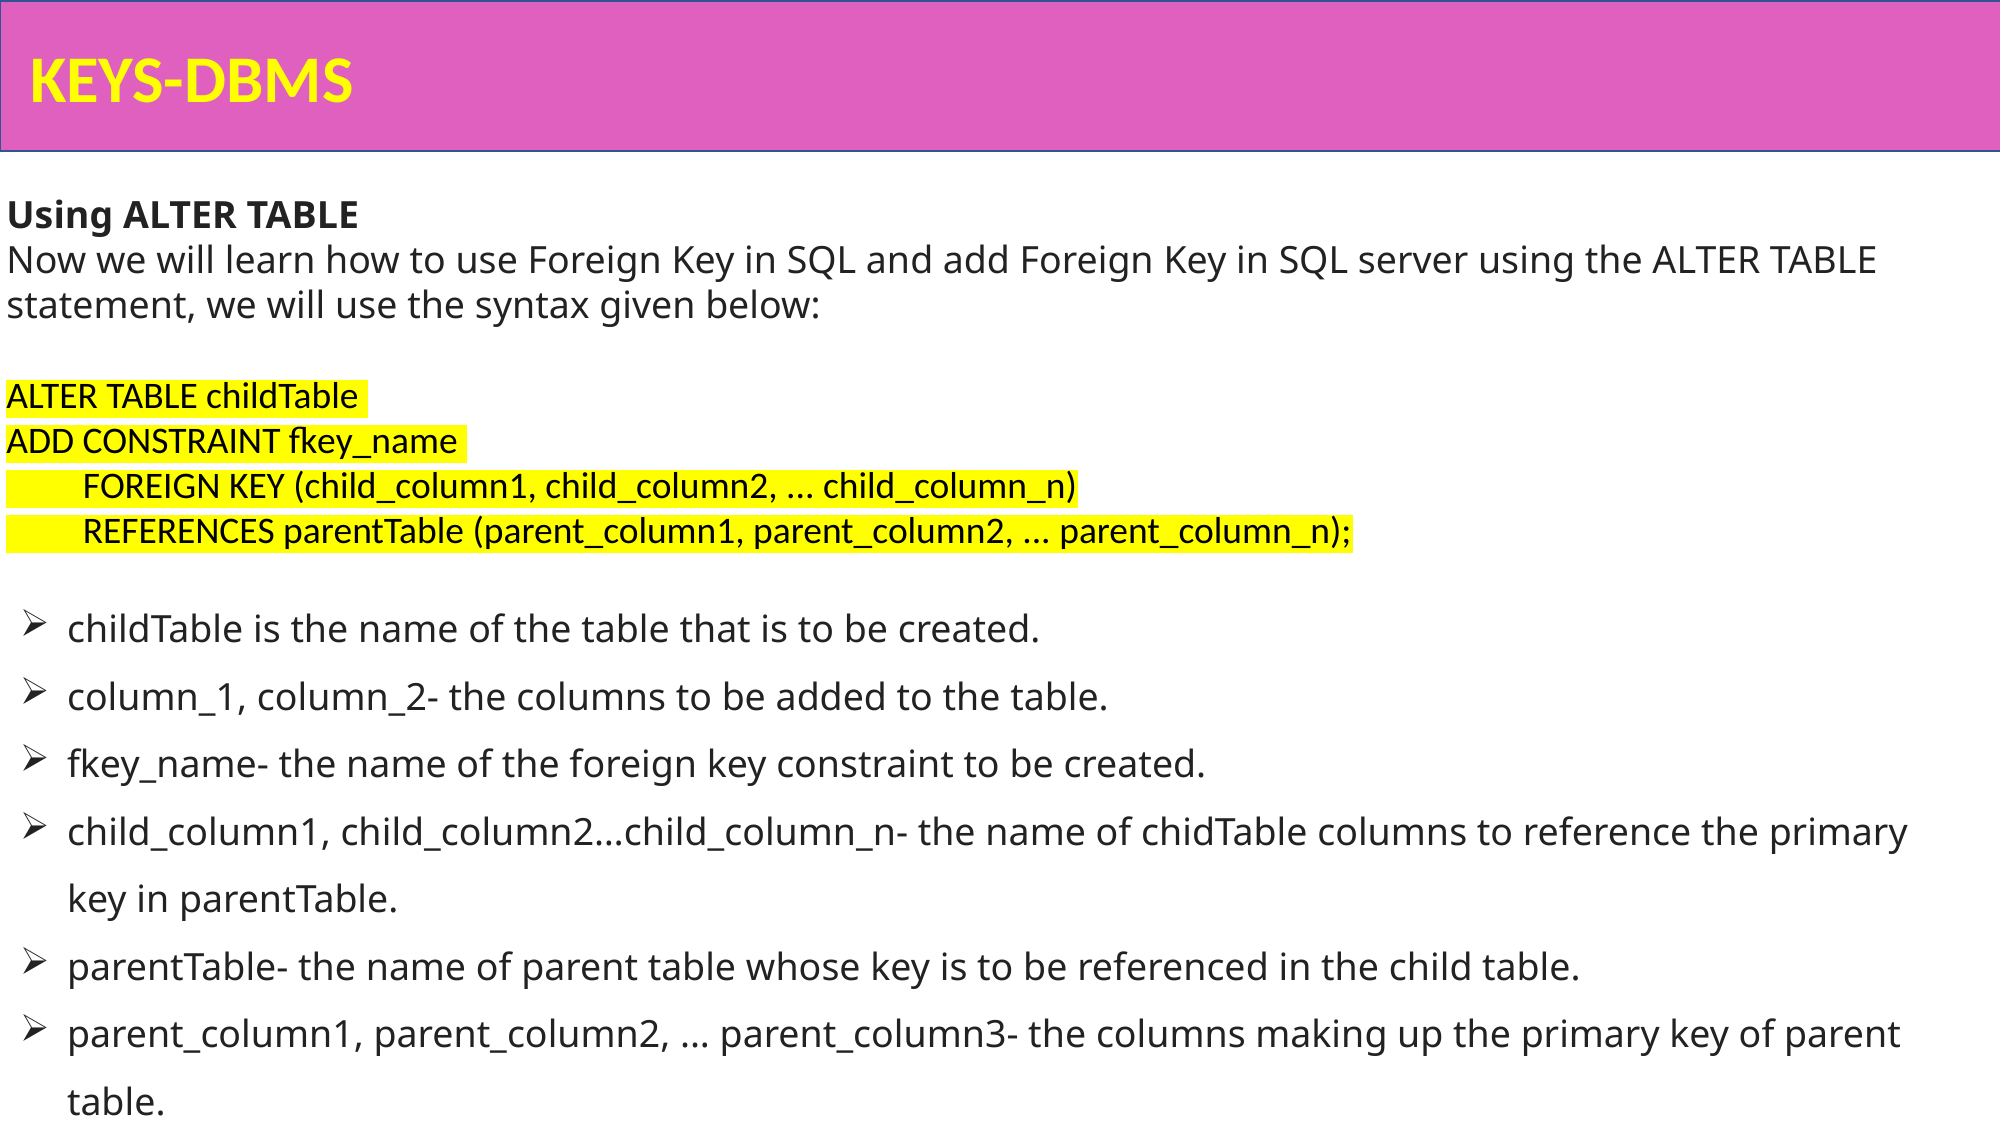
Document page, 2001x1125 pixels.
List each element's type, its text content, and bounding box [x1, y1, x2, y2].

text_box childTable is the name of the table that is to be created. column_1, column_2- the columns to be added to the table. fkey_name- the name of the foreign key constraint to be created. child_column1, child_column2…child_column_n- the name of chidTable columns to reference the primary key in parentTable. parentTable- the name of parent table whose key is to be referenced in the child table. parent_column1, parent_column2, ... parent_column3- the columns making up the primary key of parent table. [5, 575, 1978, 1125]
text_box KEYS-DBMS [0, 0, 2000, 152]
text_box Using ALTER TABLE Now we will learn how to use Foreign Key in SQL and add Foreign Key in SQL server using the ALTER TABLE statement, we will use the syntax given below: ALTER TABLE childTable ADD CONSTRAINT fkey_name FOREIGN KEY (child_column1, child_column2, ... child_column_n) REFERENCES parentTable (parent_column1, parent_column2, ... parent_column_n); [0, 183, 1991, 559]
